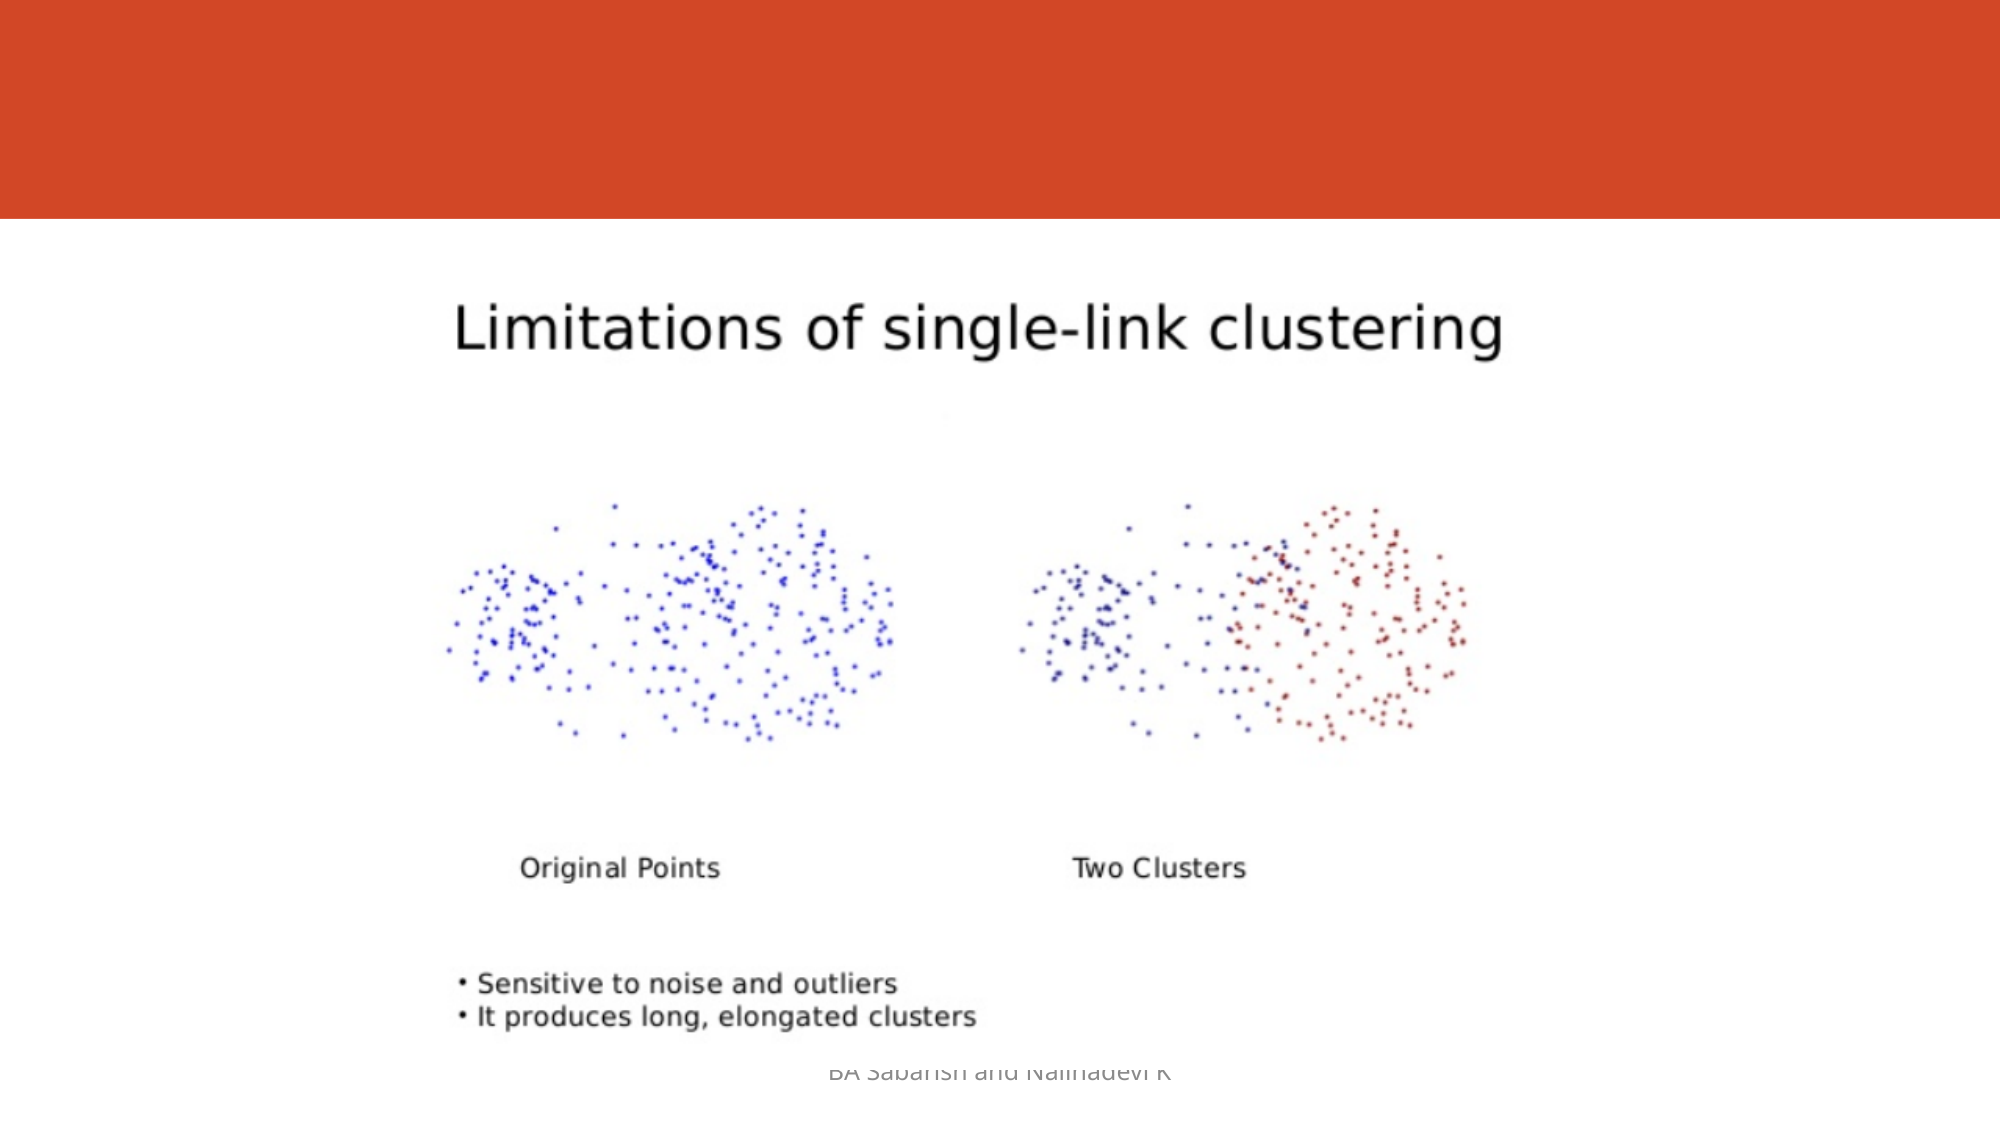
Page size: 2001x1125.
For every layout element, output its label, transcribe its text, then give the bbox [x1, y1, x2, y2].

footer BA Sabarish and Nalinadevi K [762, 1070, 1238, 1103]
picture [395, 259, 1568, 1070]
